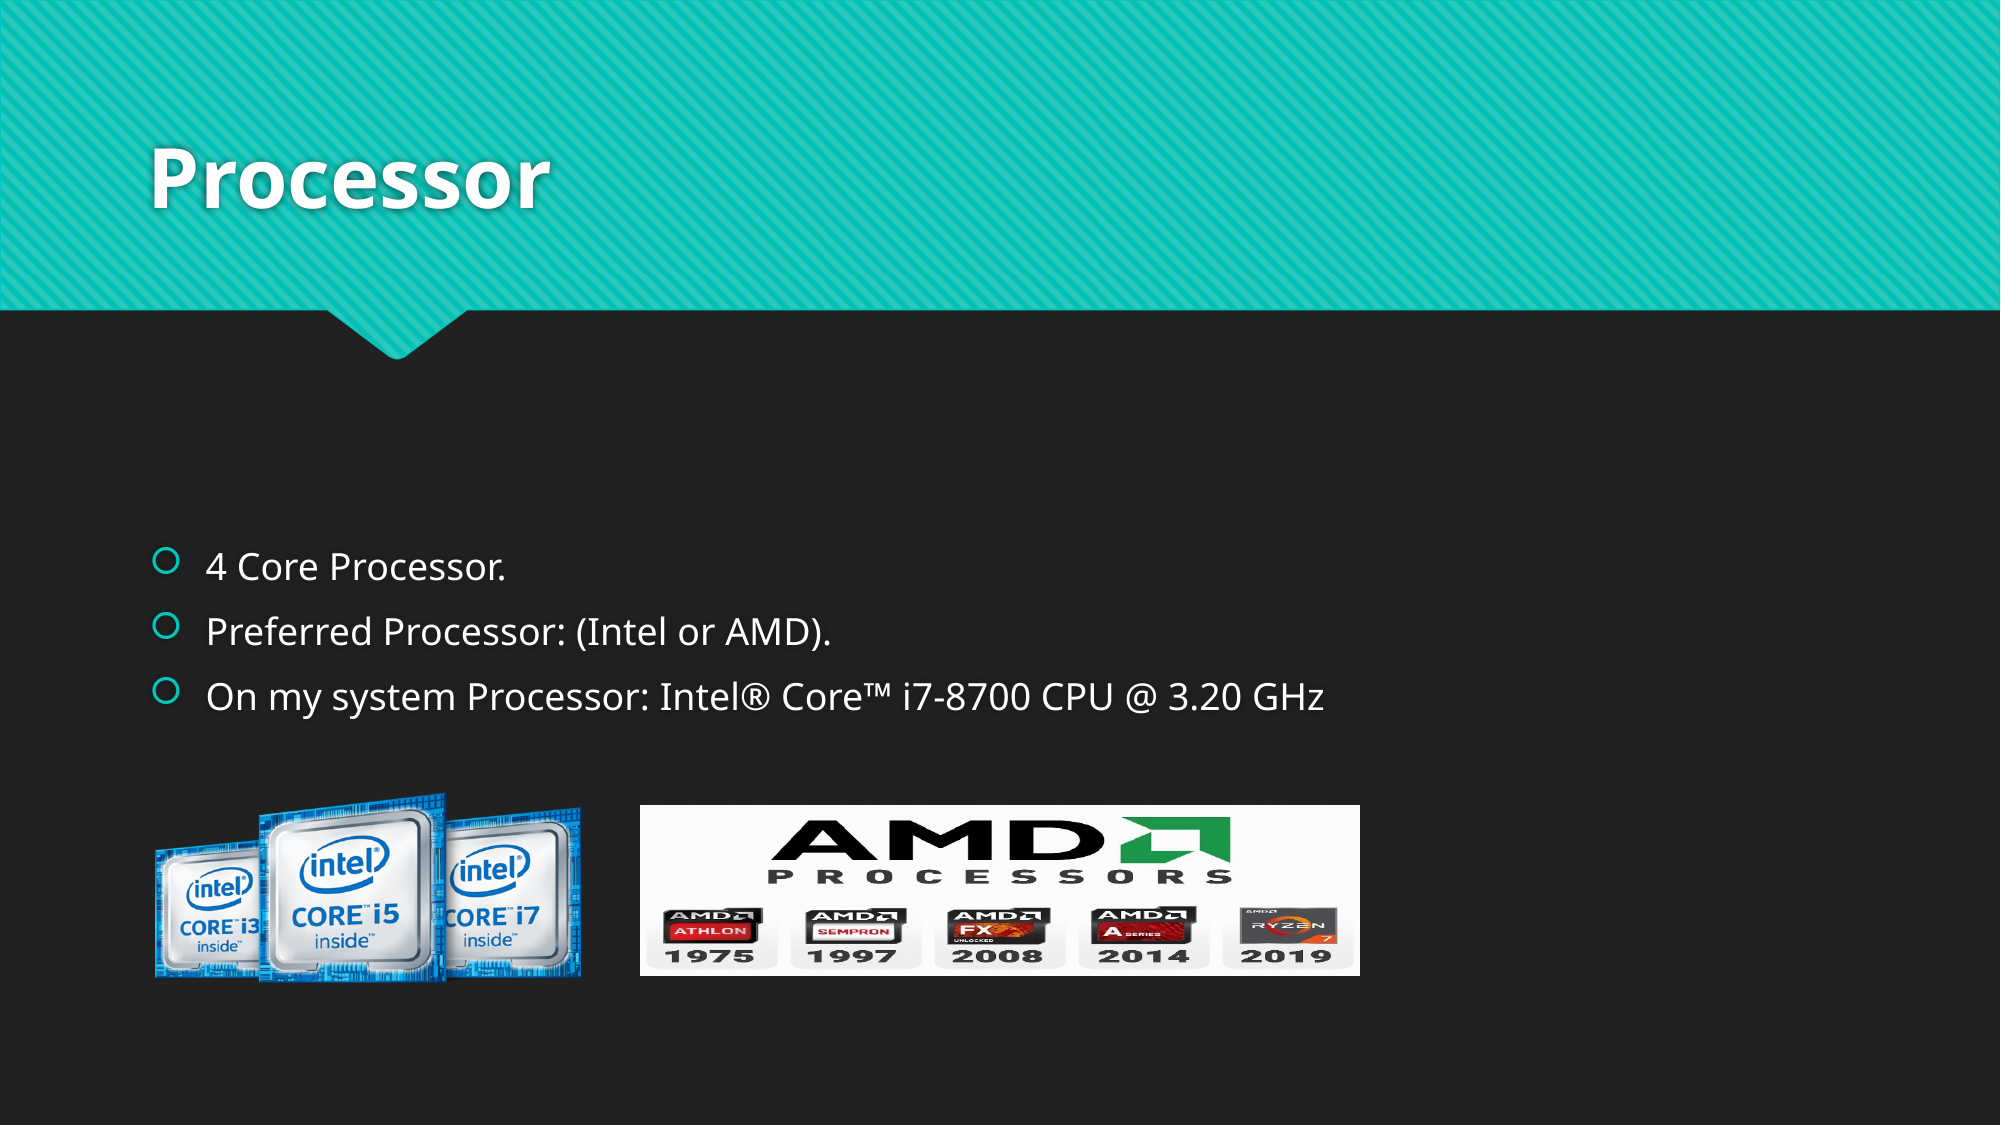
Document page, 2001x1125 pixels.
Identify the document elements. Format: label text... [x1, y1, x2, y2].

picture [154, 790, 581, 990]
title Processor [132, 73, 1868, 233]
picture [639, 805, 1360, 976]
list 4 Core Processor. Preferred Processor: (Intel or AMD). On my system Processor: Intel® Core™ i7-8700 CPU @ 3.20 GHz [134, 364, 1866, 962]
